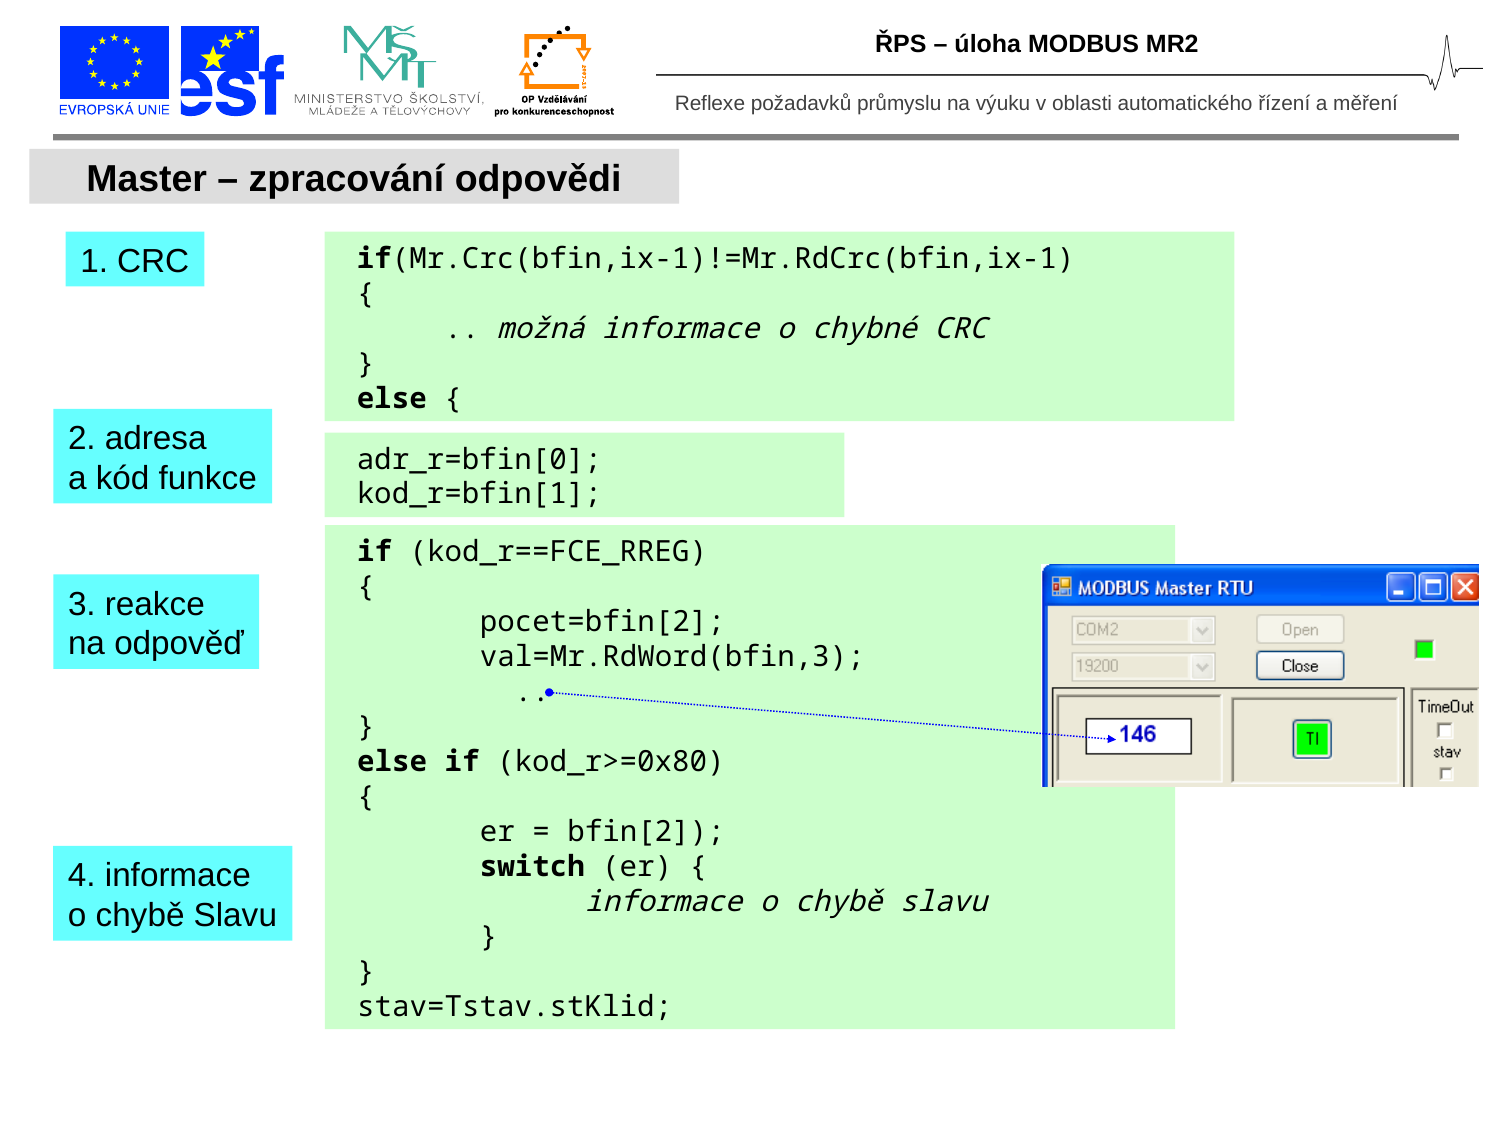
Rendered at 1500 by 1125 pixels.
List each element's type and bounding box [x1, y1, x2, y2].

text_box [644, 20, 1430, 68]
text_box [53, 408, 273, 504]
text_box [324, 525, 1176, 1030]
picture [1041, 564, 1479, 788]
picture [656, 34, 1483, 91]
text_box [53, 845, 293, 941]
text_box [53, 574, 260, 669]
text_box [65, 231, 205, 287]
text_box [324, 231, 1235, 422]
text_box [29, 148, 680, 204]
text_box [324, 432, 845, 518]
